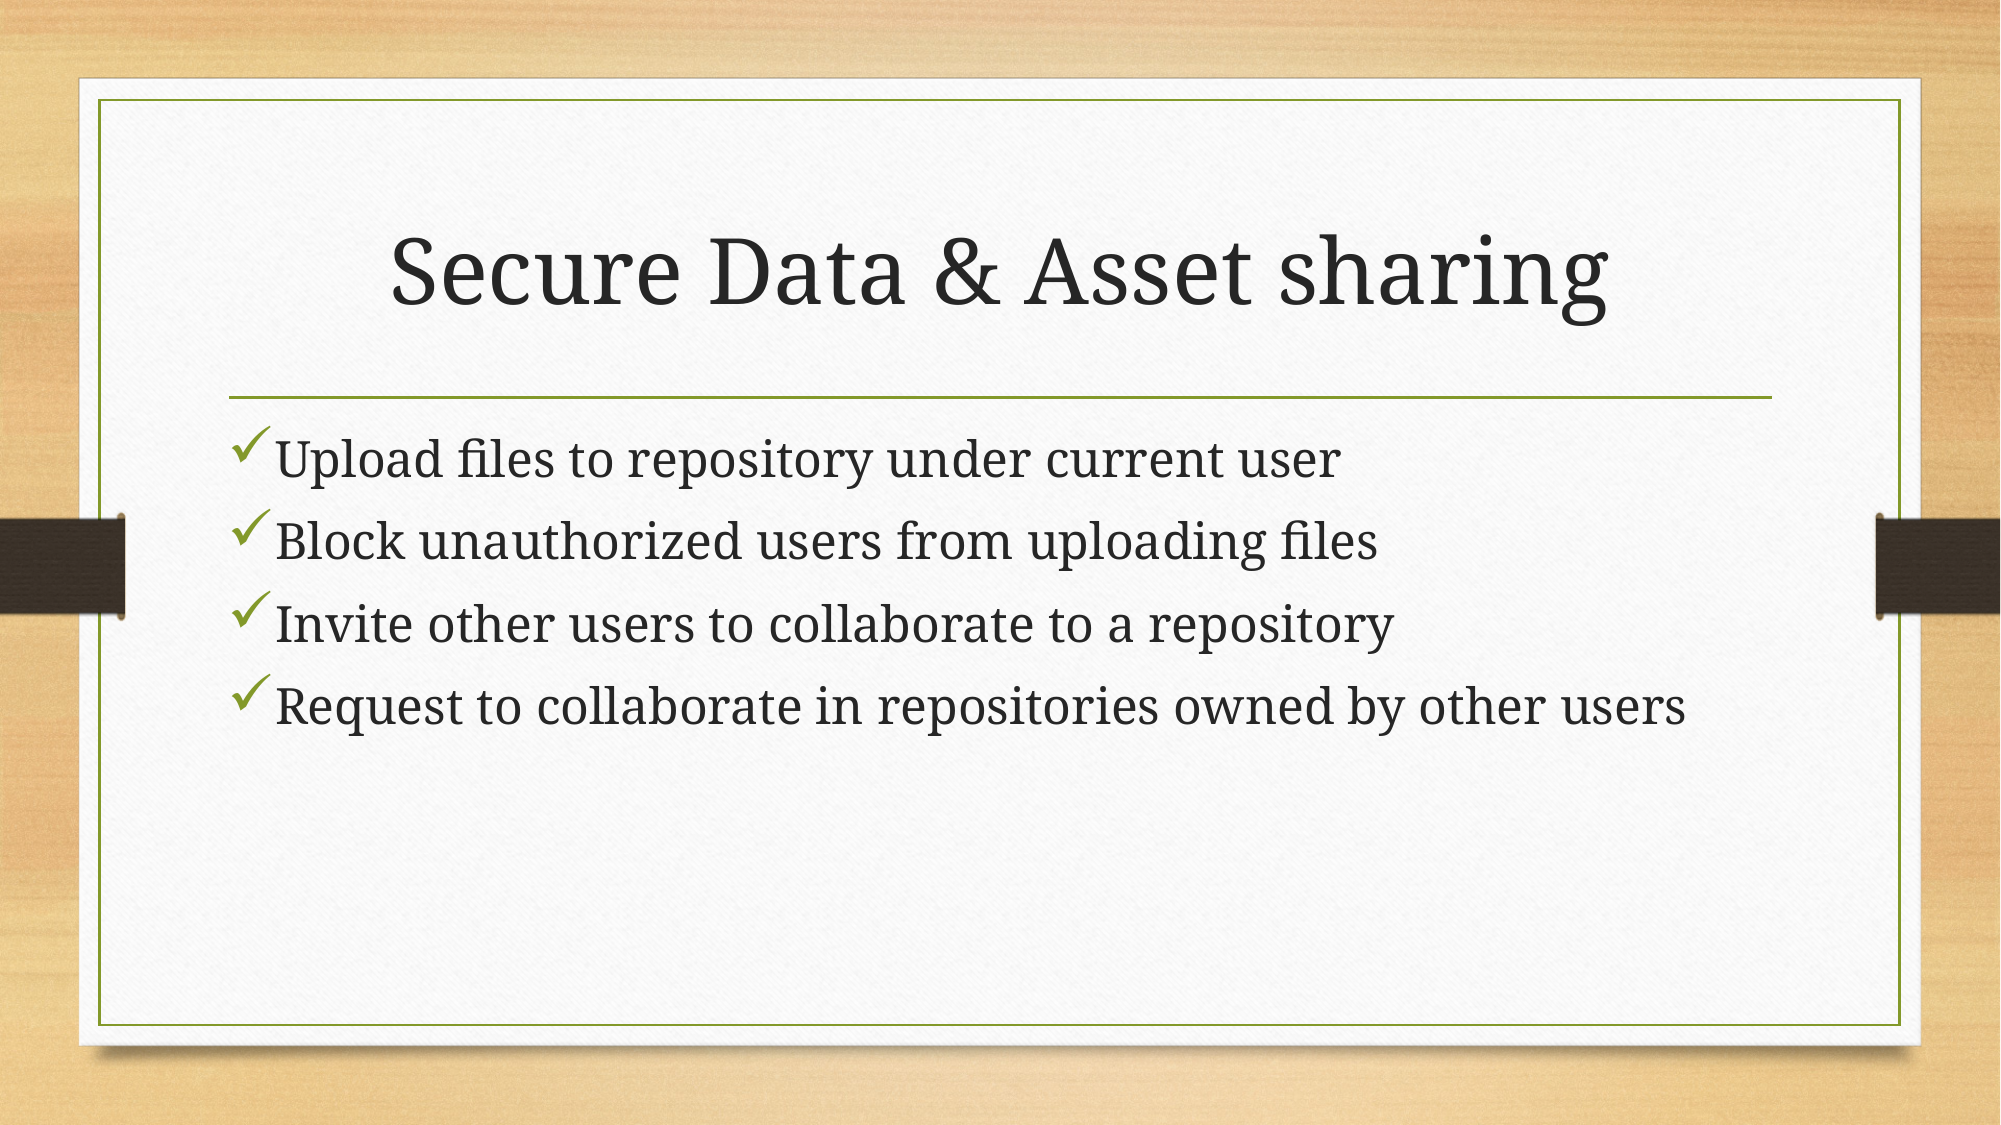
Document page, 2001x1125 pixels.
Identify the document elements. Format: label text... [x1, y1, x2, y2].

title Secure Data & Asset sharing [212, 161, 1788, 375]
list Upload files to repository under current user Block unauthorized users from uploading files Invite other users to collaborate to a repository Request to collaborate in repositories owned by other users [212, 419, 1788, 964]
picture [0, 0, 2001, 1125]
